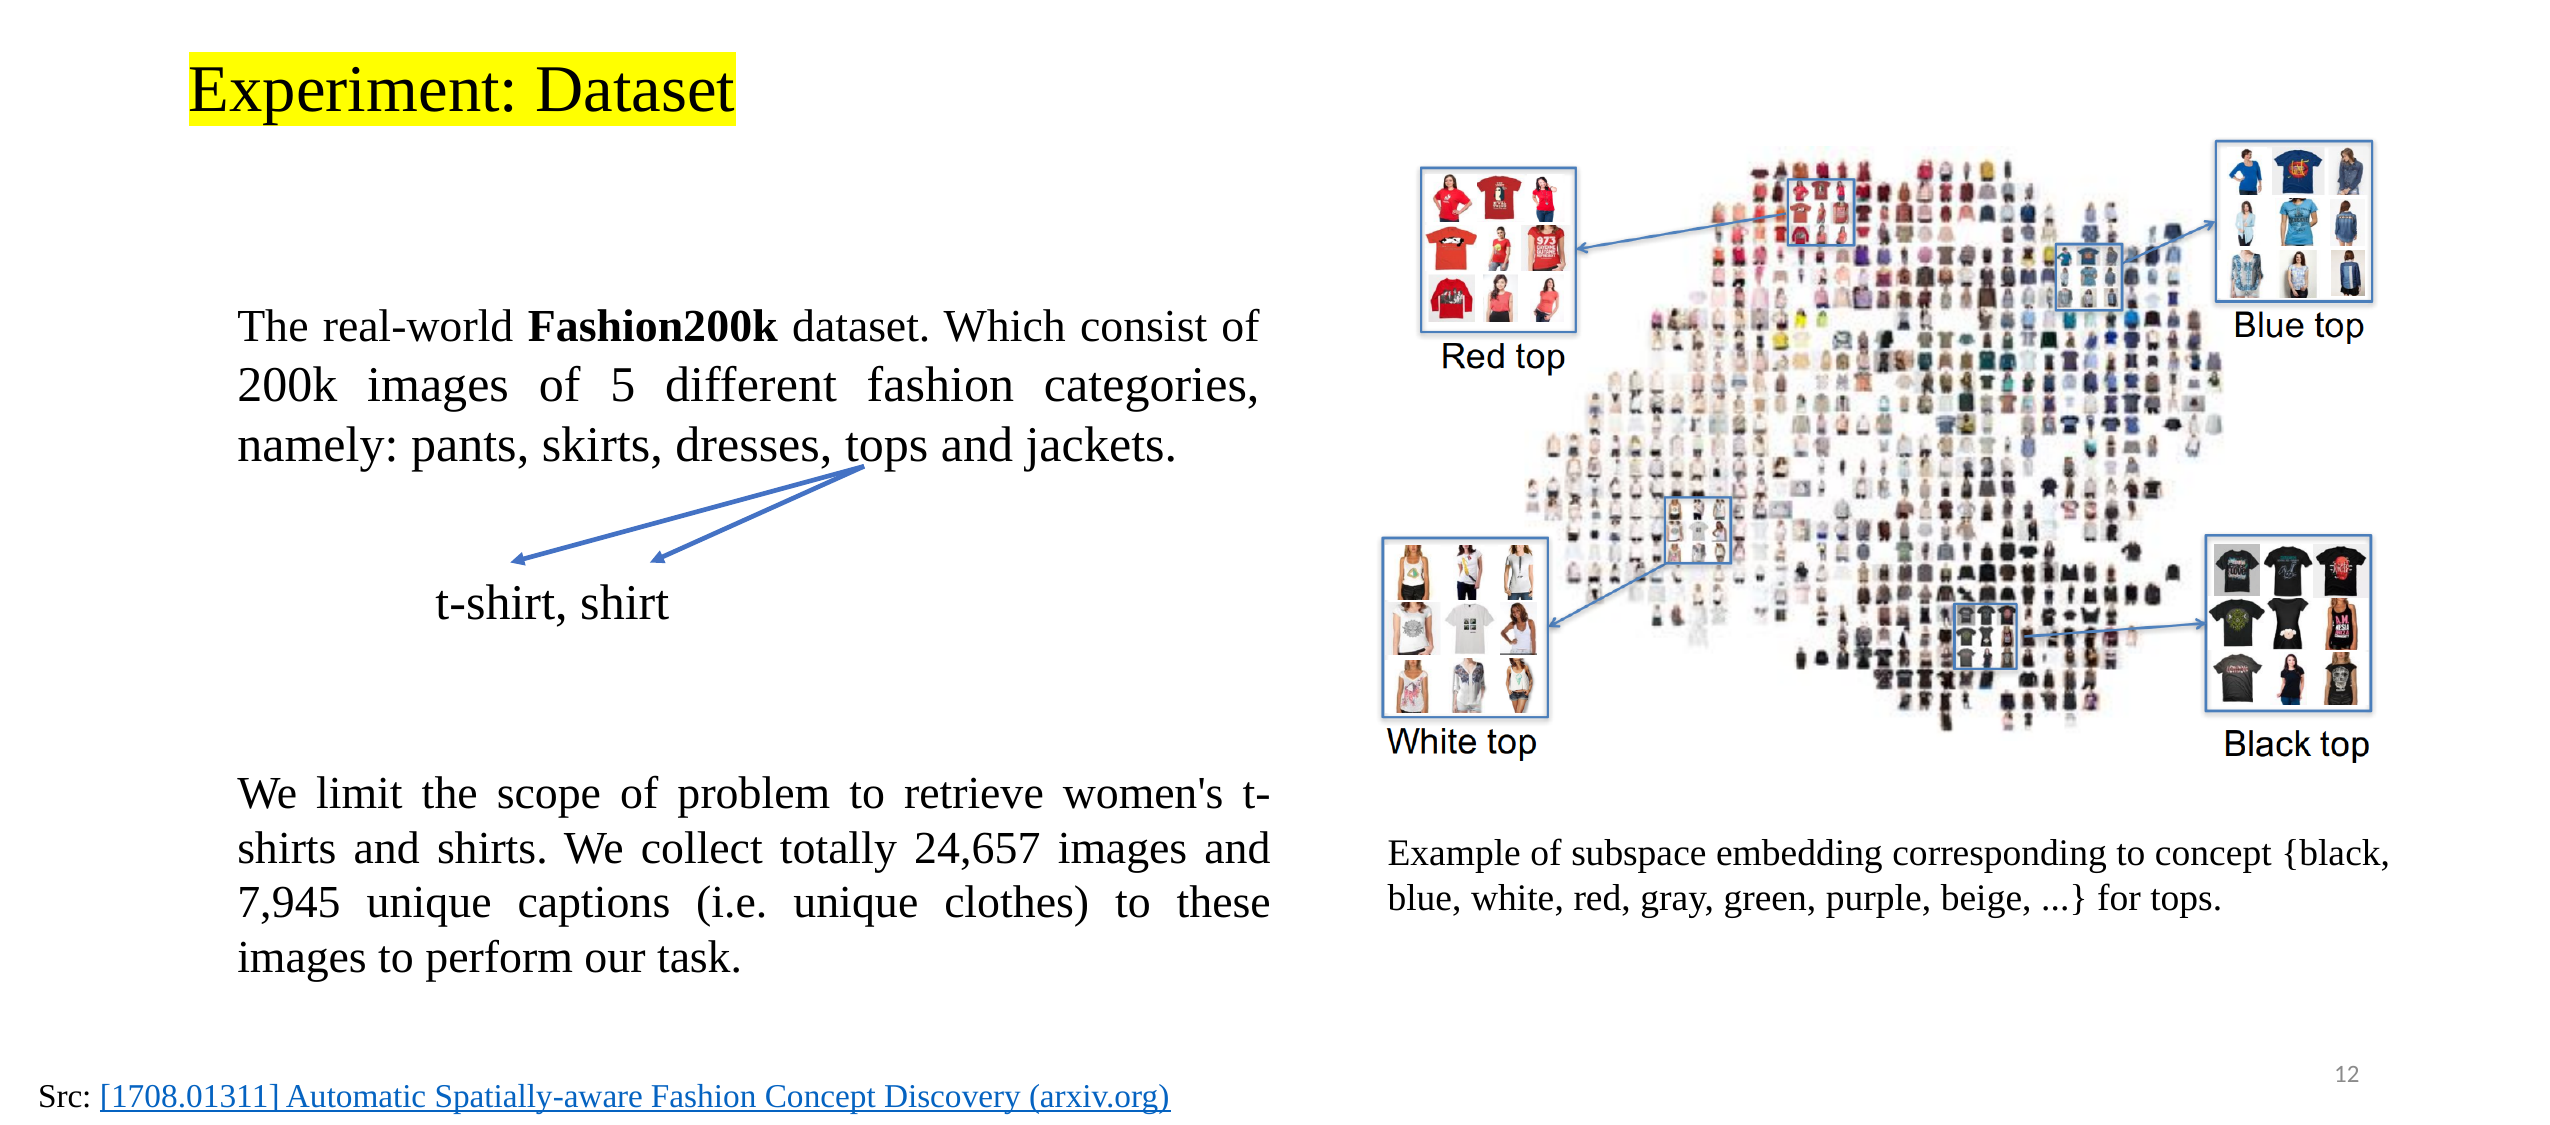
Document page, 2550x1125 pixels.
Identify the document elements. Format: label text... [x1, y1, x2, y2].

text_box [510, 466, 649, 563]
slide_number 12 [1800, 1042, 2375, 1103]
text_box Experiment: Dataset [173, 37, 1604, 132]
text_box We limit the scope of problem to retrieve women's t-shirts and shirts. We collect totally 24,657 images and 7,945 unique captions (i.e. unique clothes) to these images to perform our task. [222, 754, 1287, 990]
text_box Example of subspace embedding corresponding to concept {black, blue, white, red, gray, green, purple, beige, ...} for tops. [1372, 820, 2415, 926]
picture [1344, 110, 2389, 778]
text_box The real-world Fashion200k dataset. Which consist of 200k images of 5 different fashion categories, namely: pants, skirts, dresses, tops and jackets. [222, 288, 1275, 479]
text_box t-shirt, shirt [420, 562, 790, 638]
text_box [649, 466, 865, 563]
text_box Src: [1708.01311] Automatic Spatially-aware Fashion Concept Discovery (arxiv.org) [23, 1067, 1187, 1122]
